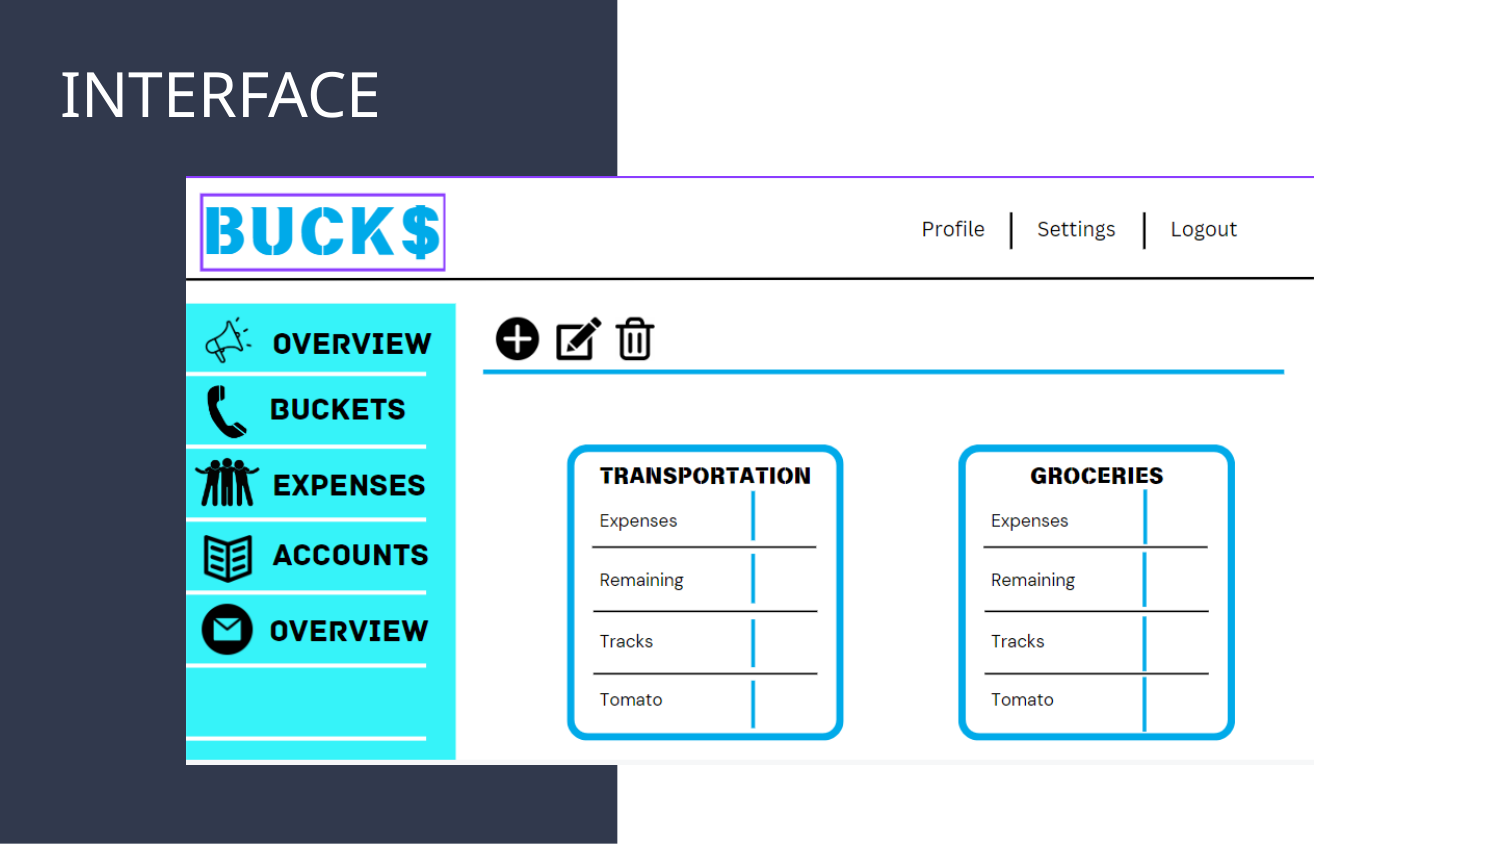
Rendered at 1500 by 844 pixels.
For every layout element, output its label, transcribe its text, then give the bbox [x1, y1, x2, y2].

title INTERFACE [45, 39, 623, 177]
picture [185, 176, 1314, 765]
